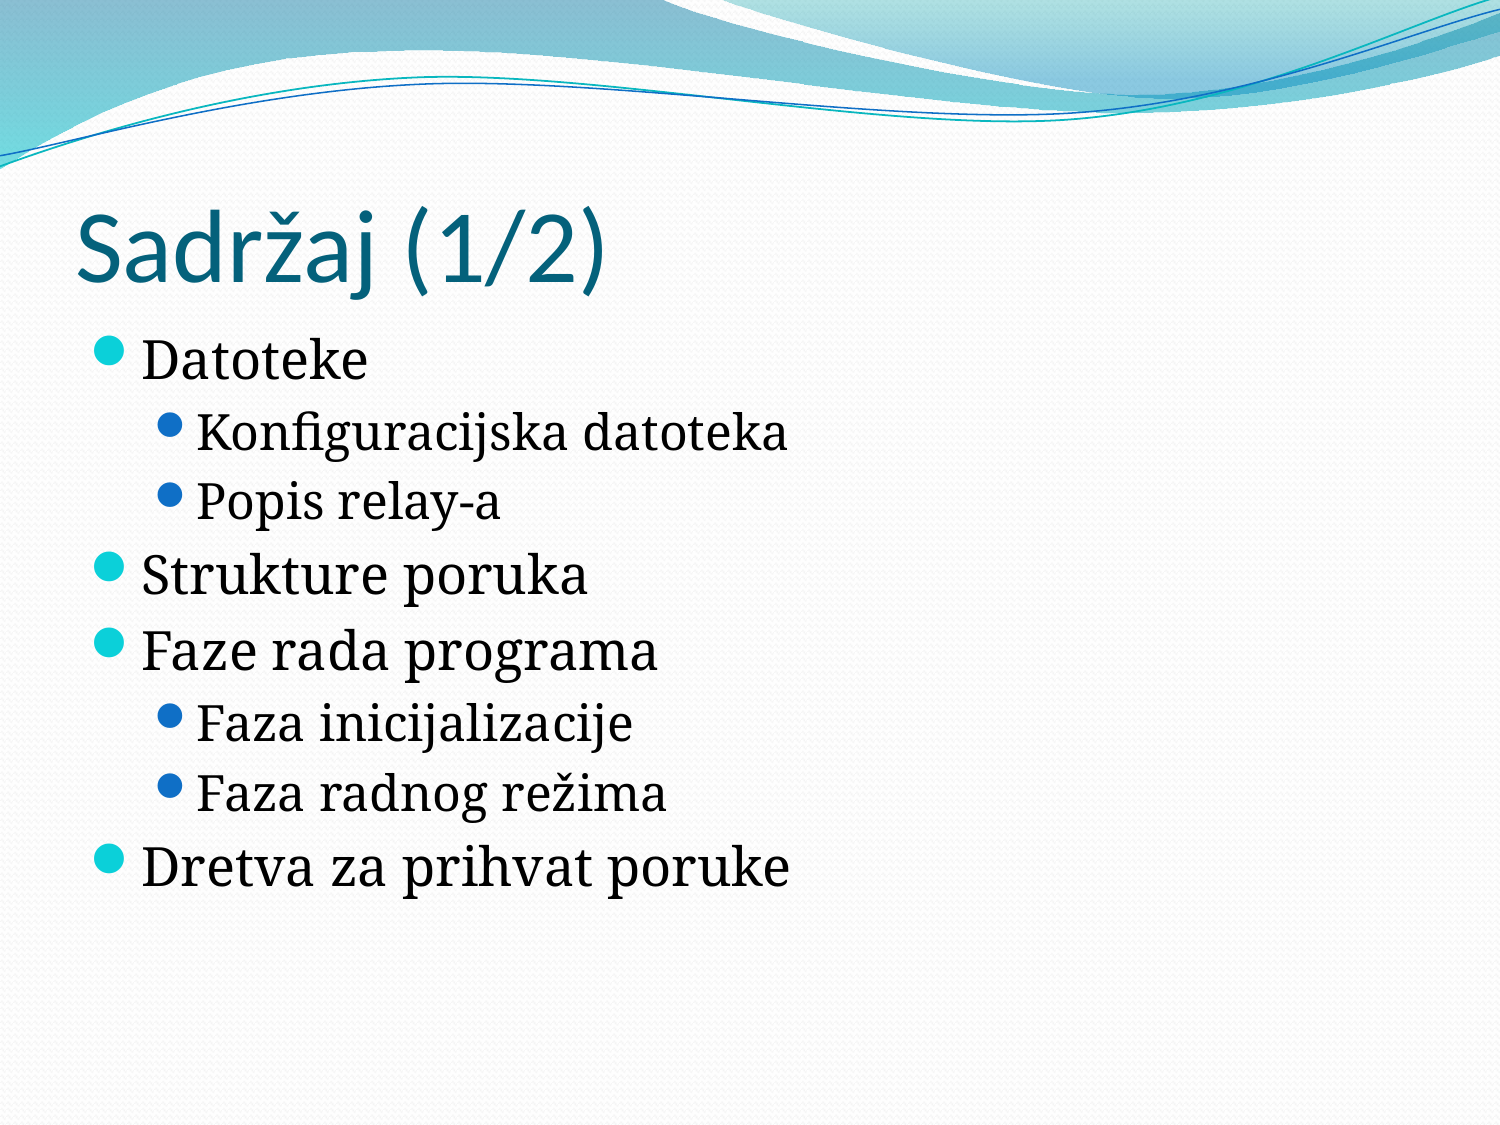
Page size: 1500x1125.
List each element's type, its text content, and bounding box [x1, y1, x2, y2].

list Datoteke Konfiguracijska datoteka Popis relay-a Strukture poruka Faze rada programa Faza inicijalizacije Faza radnog režima Dretva za prihvat poruke [75, 317, 1425, 1038]
title Sadržaj (1/2) [75, 115, 1425, 303]
